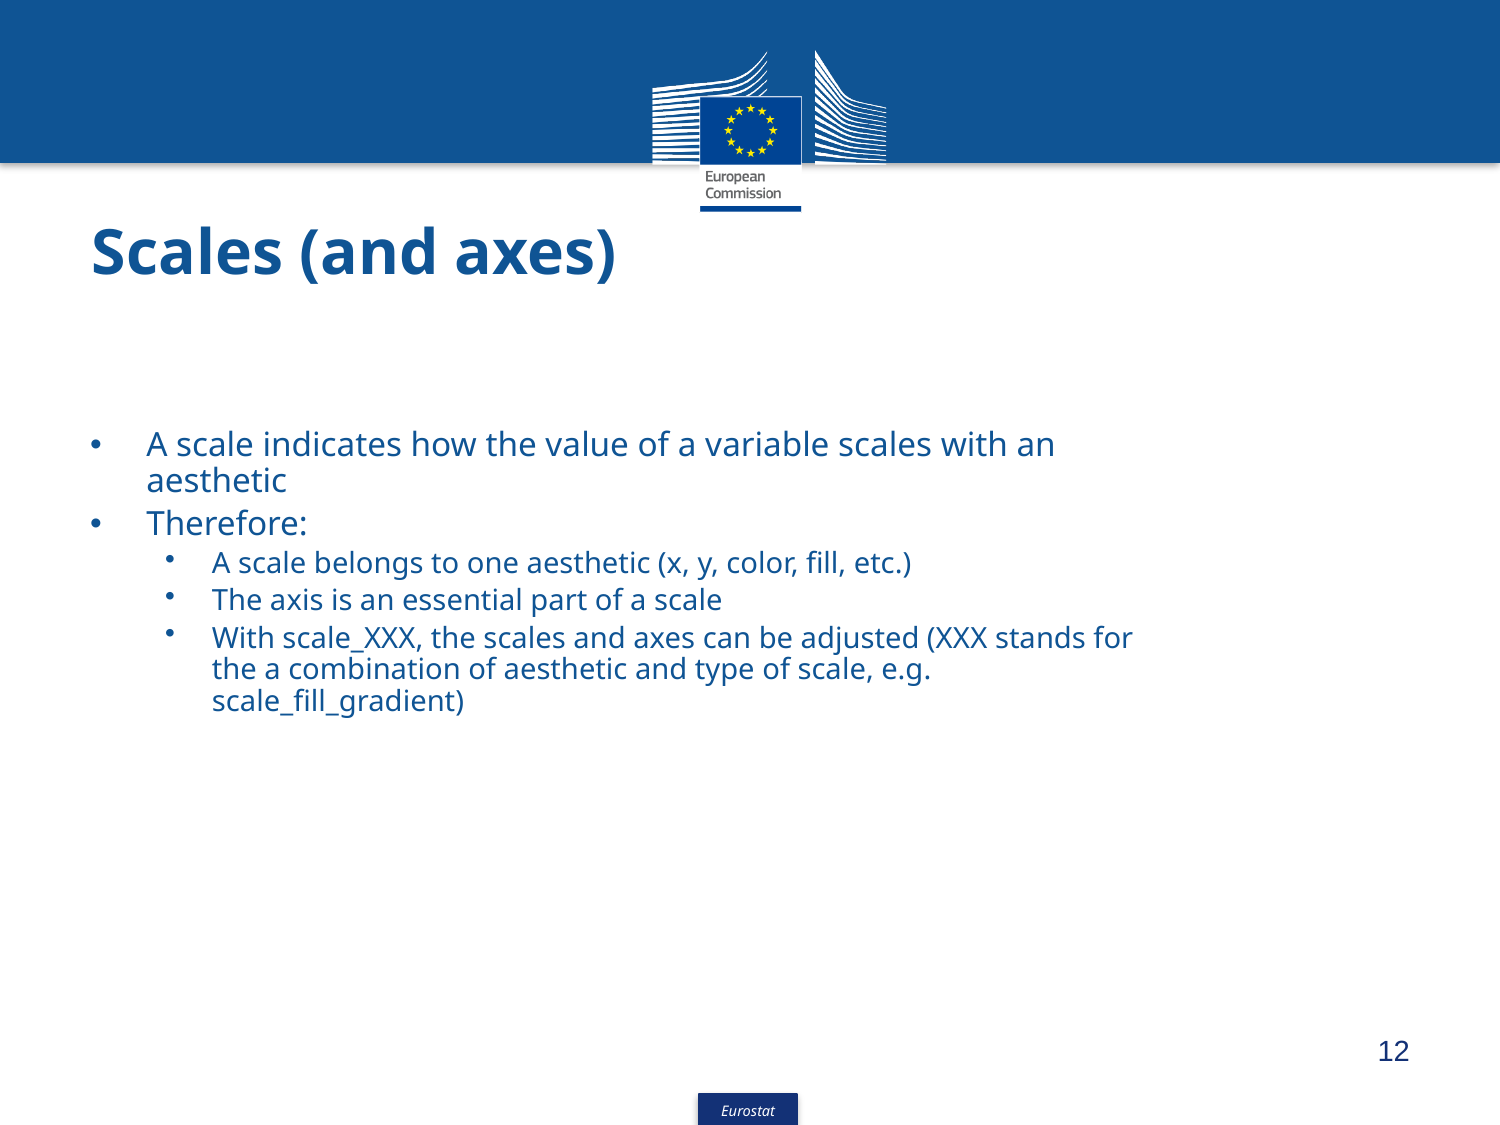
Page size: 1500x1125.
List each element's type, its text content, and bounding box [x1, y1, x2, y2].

title Scales (and axes) [76, 172, 1428, 327]
slide_number 12 [1074, 1024, 1426, 1103]
list A scale indicates how the value of a variable scales with an aesthetic Therefore: A scale belongs to one aesthetic (x, y, color, fill, etc.) The axis is an essential part of a scale With scale_XXX, the scales and axes can be adjusted (XXX stands for the a combination of aesthetic and type of scale, e.g. scale_fill_gradient) [74, 420, 1200, 811]
